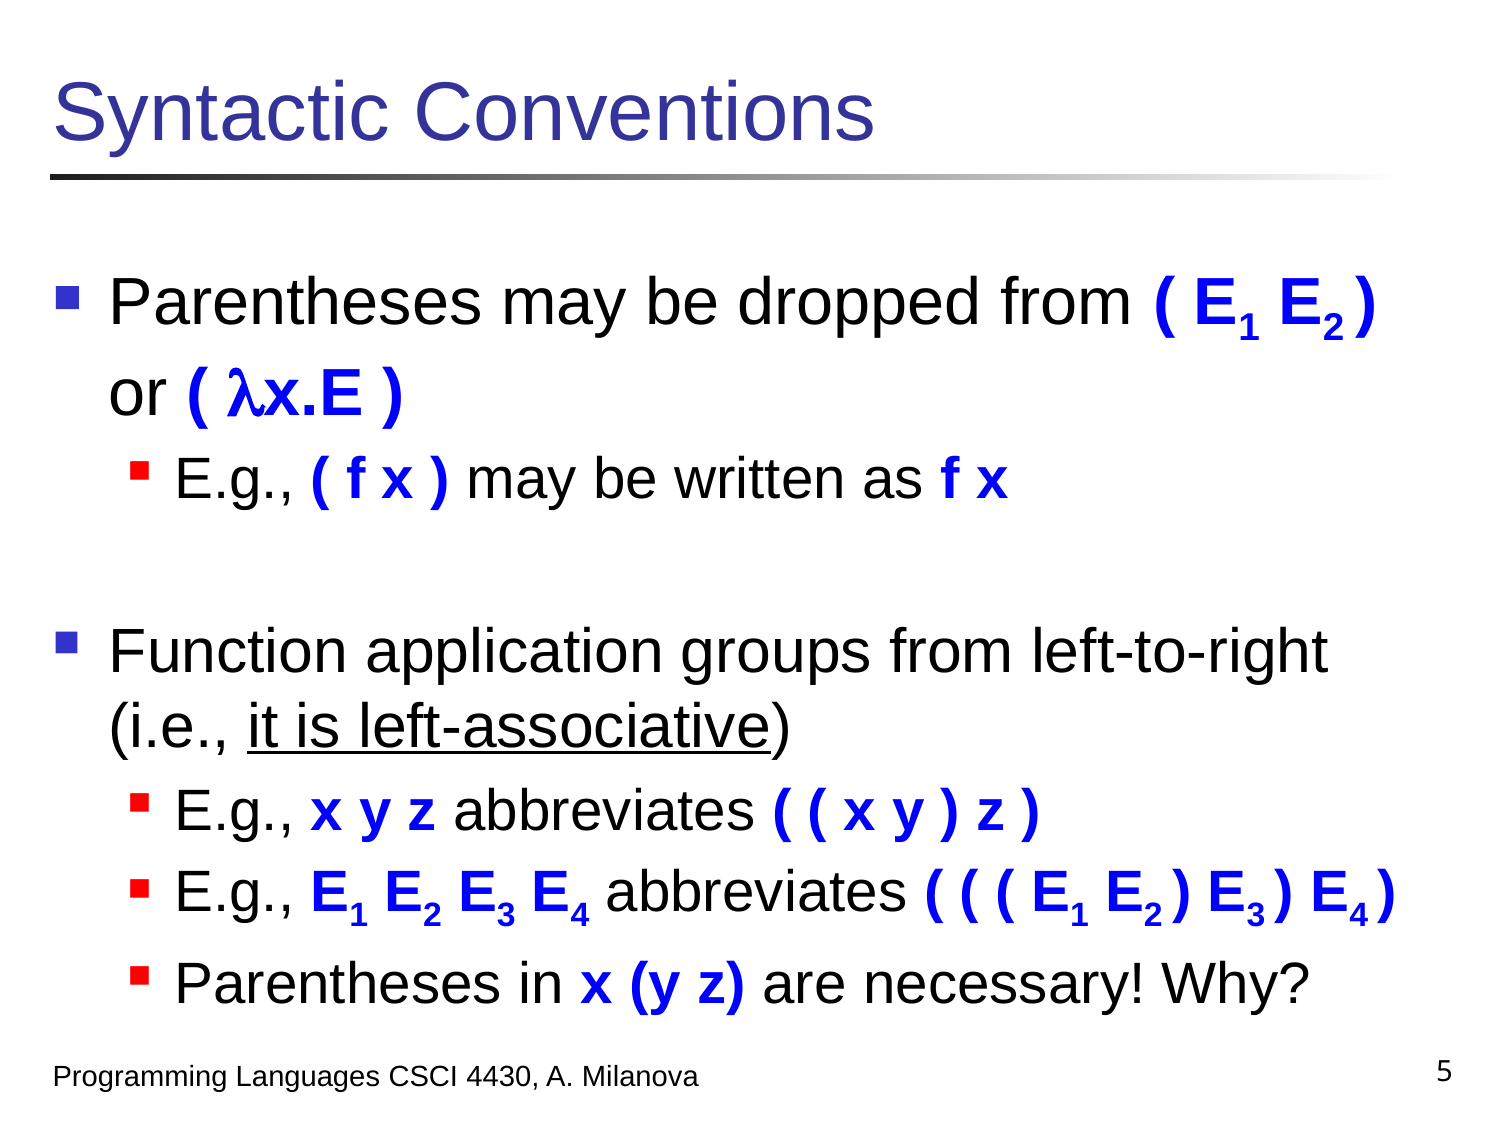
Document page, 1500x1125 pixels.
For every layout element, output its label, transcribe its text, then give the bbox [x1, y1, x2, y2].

footer Programming Languages CSCI 4430, A. Milanova [37, 1024, 813, 1101]
list Parentheses may be dropped from ( E1 E2 ) or ( x.E ) E.g., ( f x ) may be written as f x Function application groups from left-to-right (i.e., it is left-associative) E.g., x y z abbreviates ( ( x y ) z ) E.g., E1 E2 E3 E4 abbreviates ( ( ( E1 E2 ) E3 ) E4 ) Parentheses in x (y z) are necessary! Why? [37, 249, 1463, 994]
slide_number 5 [1154, 1023, 1468, 1100]
title Syntactic Conventions [37, 0, 1466, 165]
